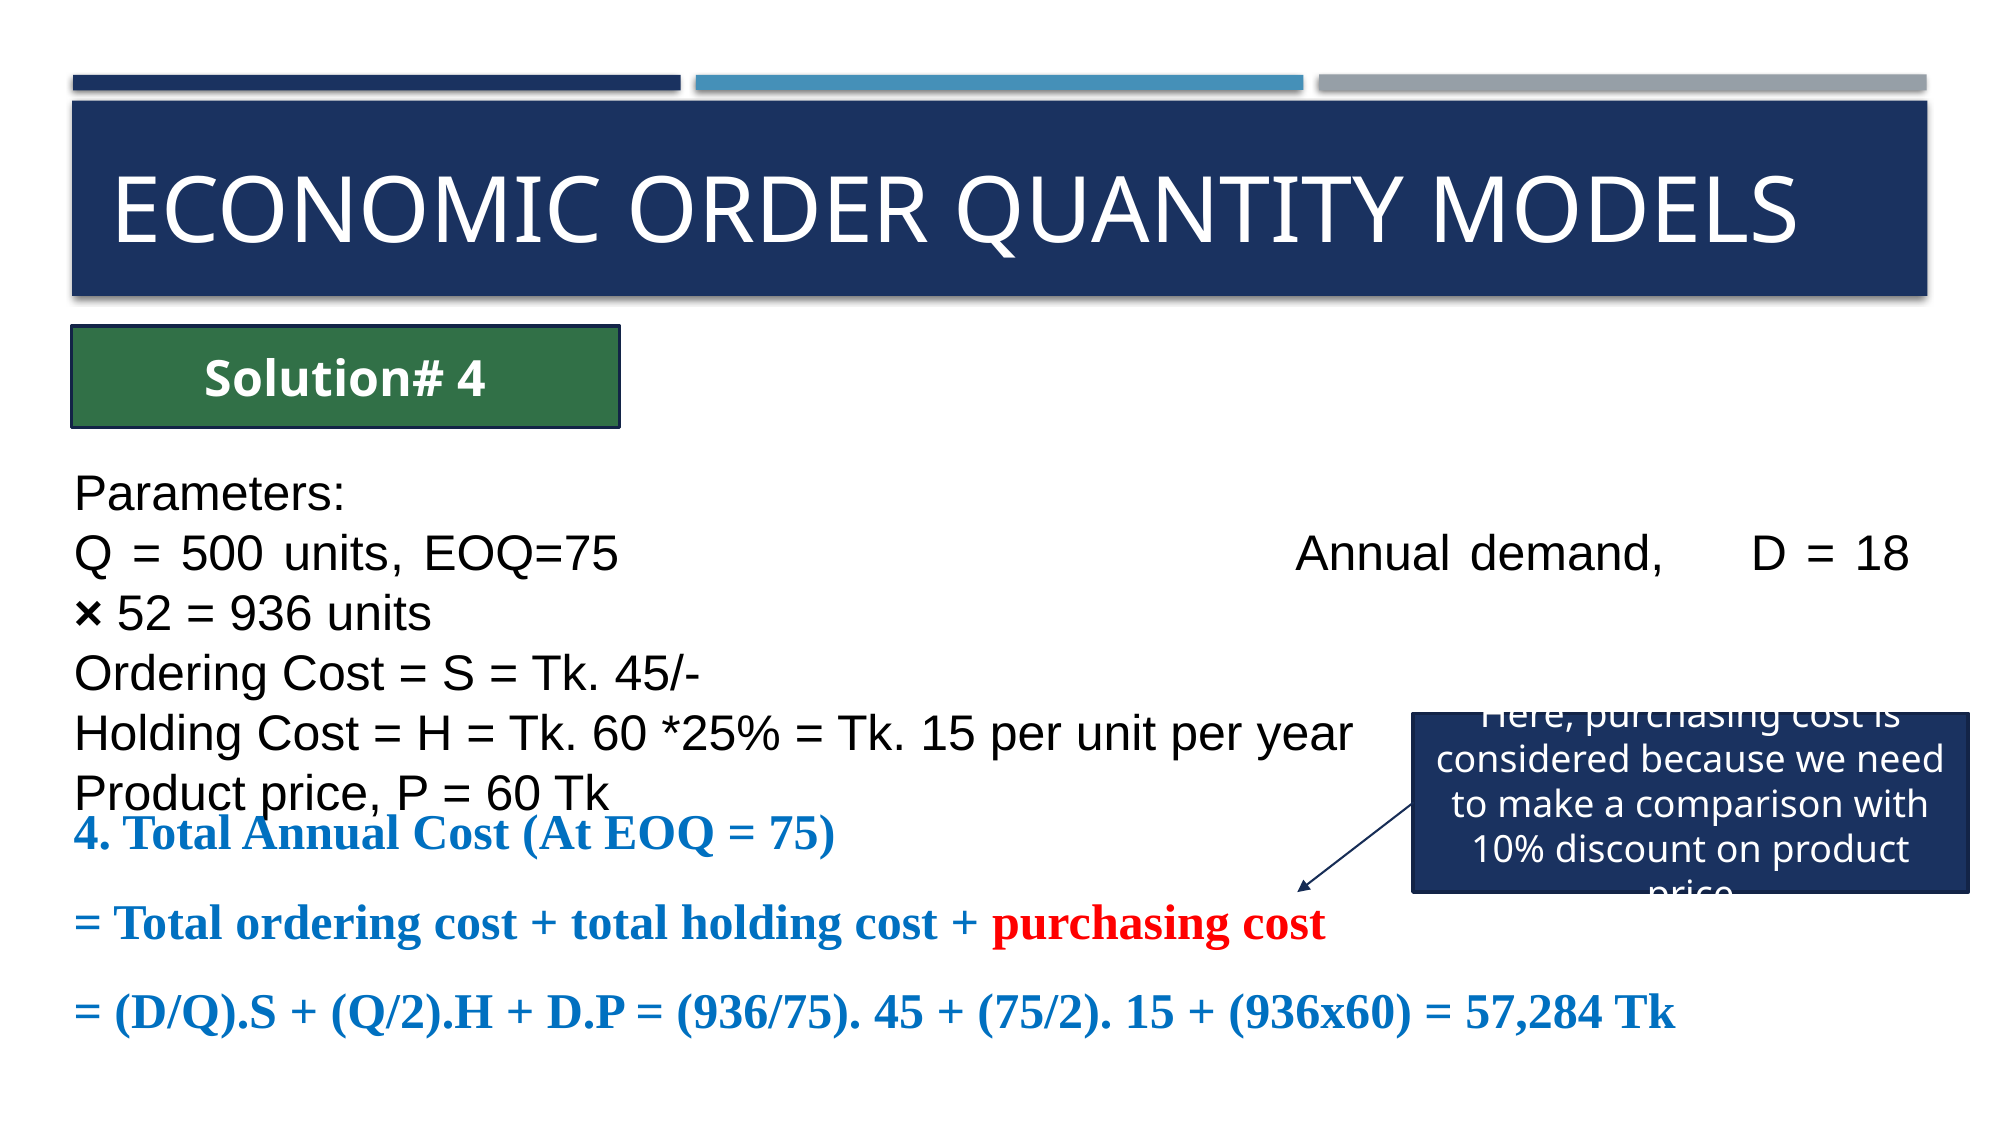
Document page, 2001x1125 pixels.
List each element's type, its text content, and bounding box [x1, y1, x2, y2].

text_box Solution# 4 [70, 324, 621, 429]
title ECONOMIC ORDER QUANTITY MODELS [95, 102, 1905, 269]
text_box Parameters: Q = 500 units , EOQ=75 Annual demand, D = 18 × 52 = 936 units Ordering Cost = S = Tk. 45/- Holding Cost = H = Tk. 60 *25% = Tk. 15 per unit per year Product price, P = 60 Tk [58, 452, 1925, 782]
text_box Here, purchasing cost is considered because we need to make a comparison with 10% discount on product price [1411, 712, 1970, 894]
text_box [1296, 802, 1414, 893]
text_box 4. Total Annual Cost (At EOQ = 75) = Total ordering cost + total holding cost + purchasing cost = (D/Q).S + (Q/2).H + D.P = (936/75). 45 + (75/2). 15 + (936x60) = 57,284 Tk [58, 782, 1843, 1047]
